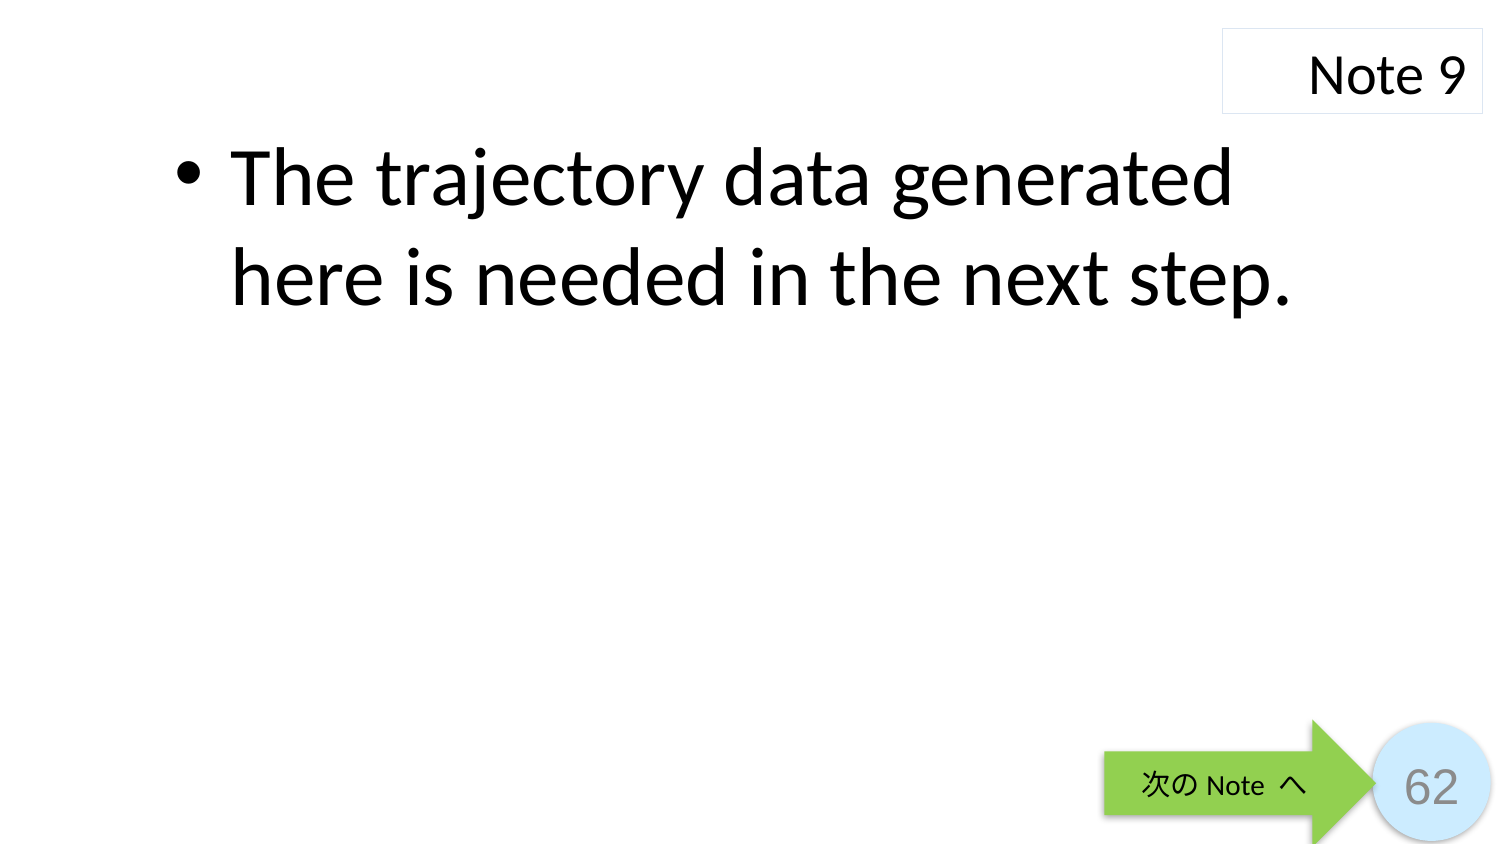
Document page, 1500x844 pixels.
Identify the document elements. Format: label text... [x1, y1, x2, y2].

list The trajectory data generated here is needed in the next step. [159, 114, 1341, 786]
slide_number 62 [1372, 762, 1491, 807]
text_box Note 9 [1222, 28, 1483, 114]
text_box 次のNote へ [1103, 718, 1377, 844]
